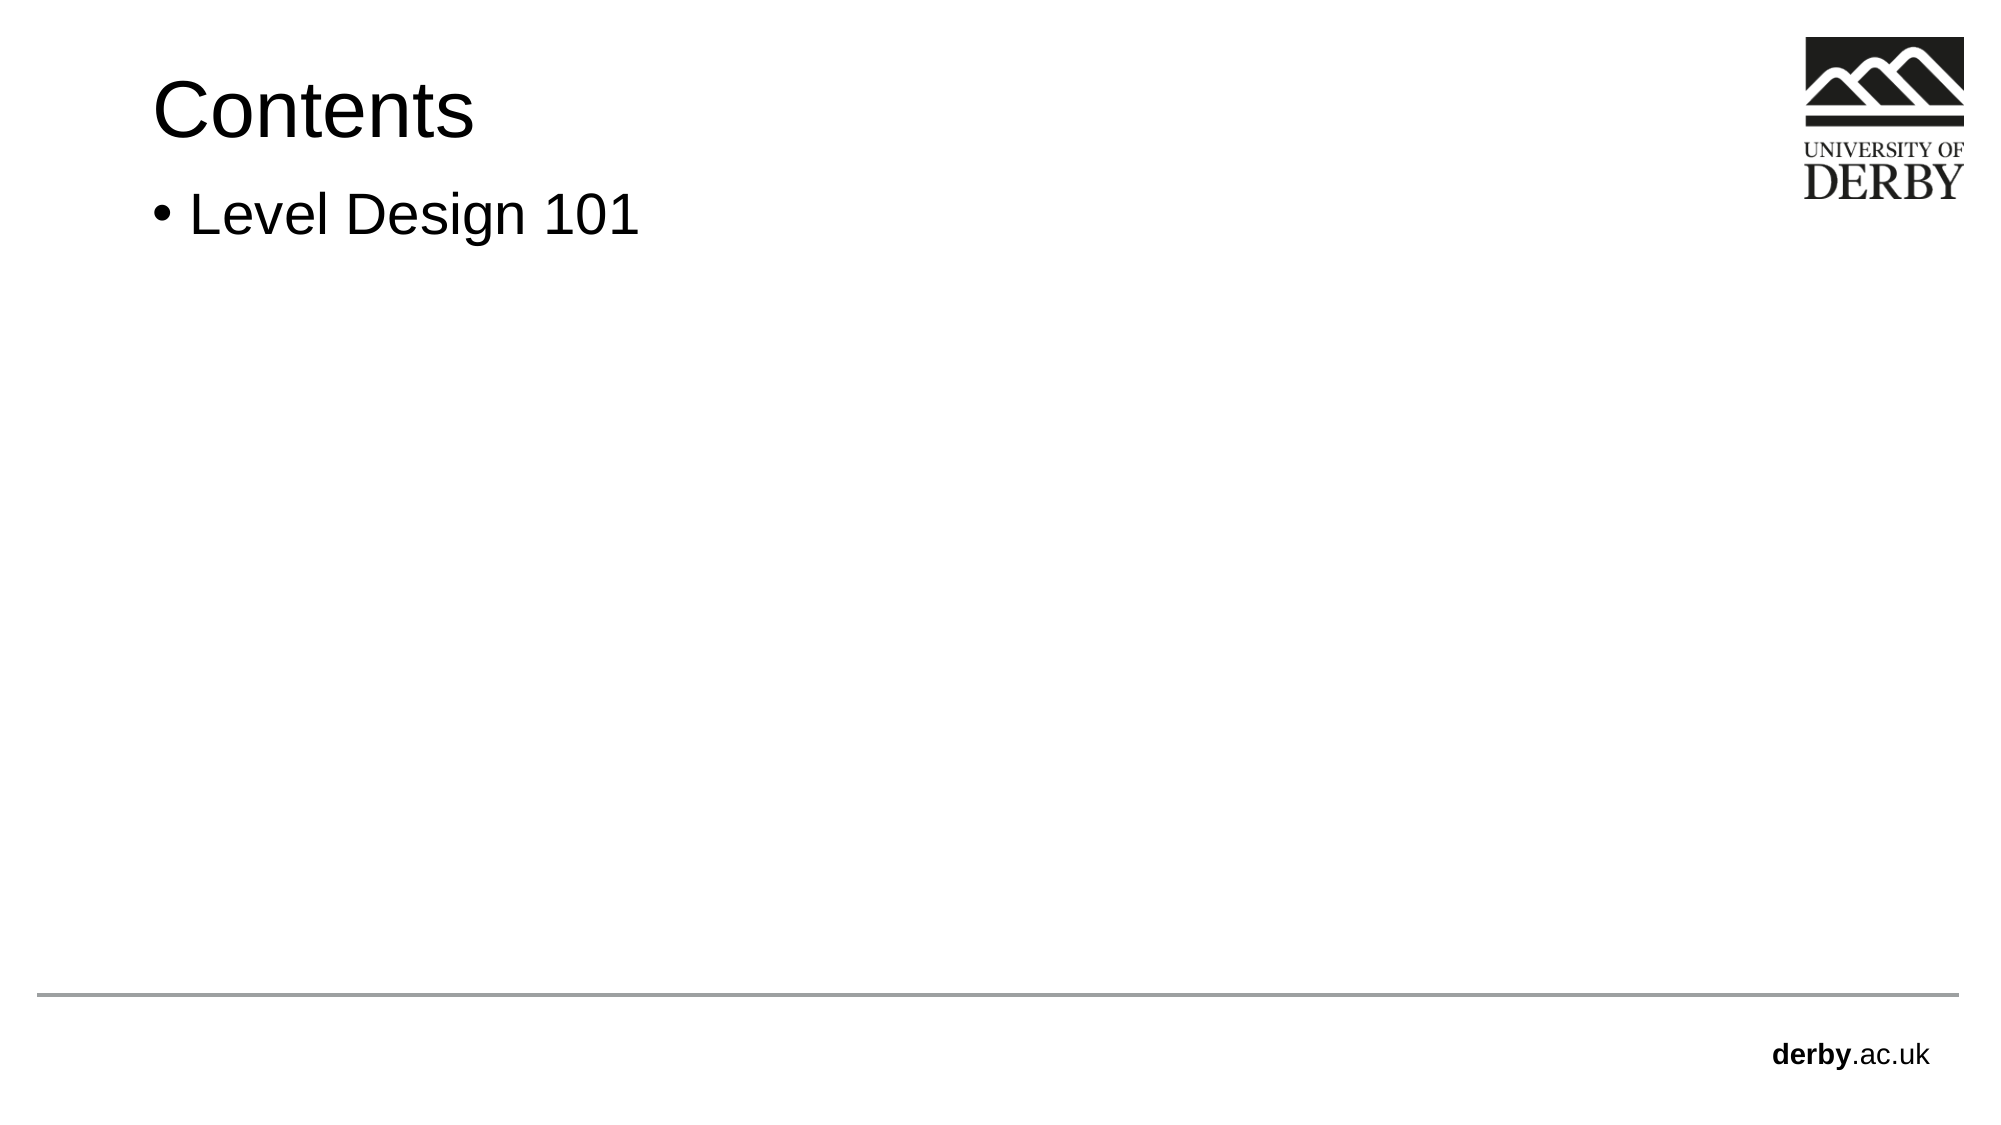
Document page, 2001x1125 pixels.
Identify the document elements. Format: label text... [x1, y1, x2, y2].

title Contents [137, 59, 1791, 163]
list Level Design 101 [137, 177, 1791, 985]
picture [1804, 37, 1964, 199]
